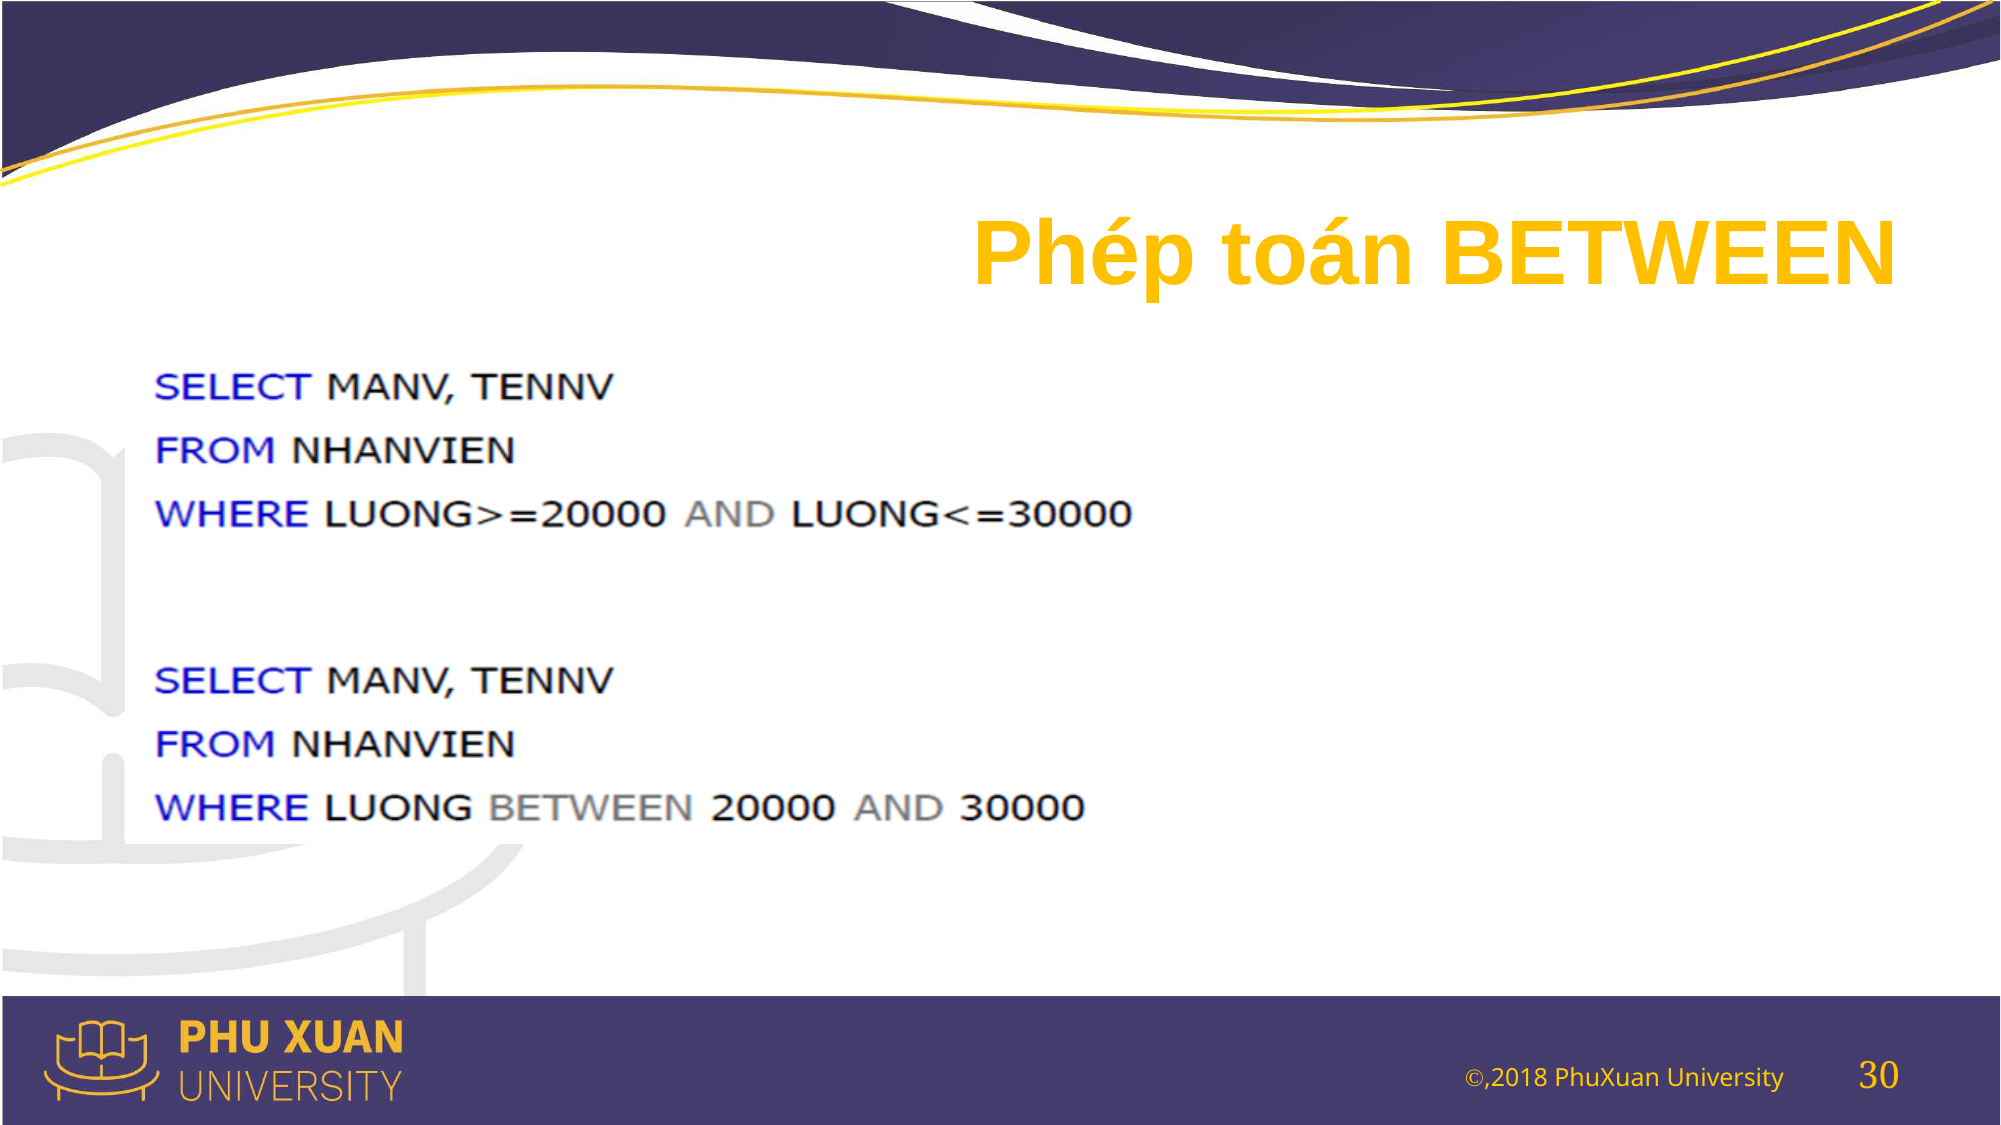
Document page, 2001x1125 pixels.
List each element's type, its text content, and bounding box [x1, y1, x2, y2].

title Phép toán BETWEEN [99, 115, 1900, 304]
picture [0, 0, 2001, 1125]
slide_number 30 [1733, 1042, 1900, 1103]
